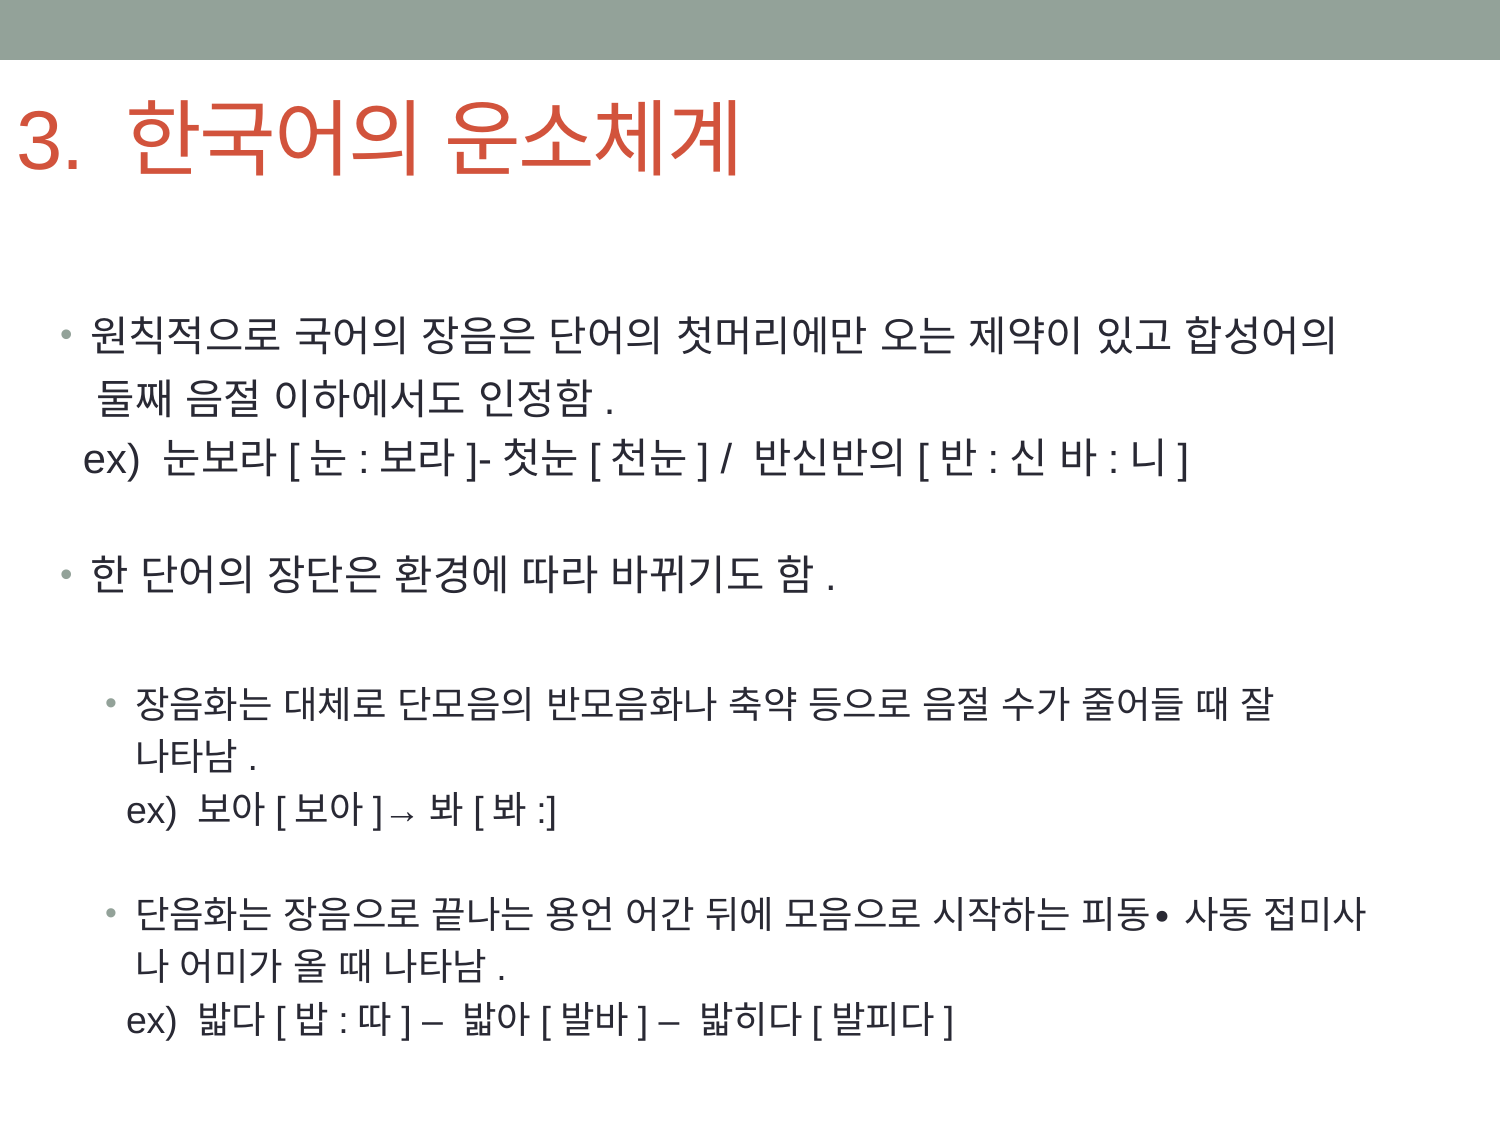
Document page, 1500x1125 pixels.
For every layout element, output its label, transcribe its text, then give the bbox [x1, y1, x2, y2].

title 3. 한국어의 운소체계 [1, 54, 1352, 218]
list 원칙적으로 국어의 장음은 단어의 첫머리에만 오는 제약이 있고 합성어의 둘째 음절 이하에서도 인정함. ex) 눈보라[눈:보라]-첫눈[천눈] / 반신반의[반:신 바:니] 한 단어의 장단은 환경에 따라 바뀌기도 함. 장음화는 대체로 단모음의 반모음화나 축약 등으로 음절 수가 줄어들 때 잘 나타남. ex) 보아[보아]→봐[봐:] 단음화는 장음으로 끝나는 용언 어간 뒤에 모음으로 시작하는 피동∙ 사동 접미사 나 어미가 올 때 나타남. ex) 밟다[밥:따] – 밟아[발바] – 밟히다[발피다] [0, 243, 1500, 1106]
